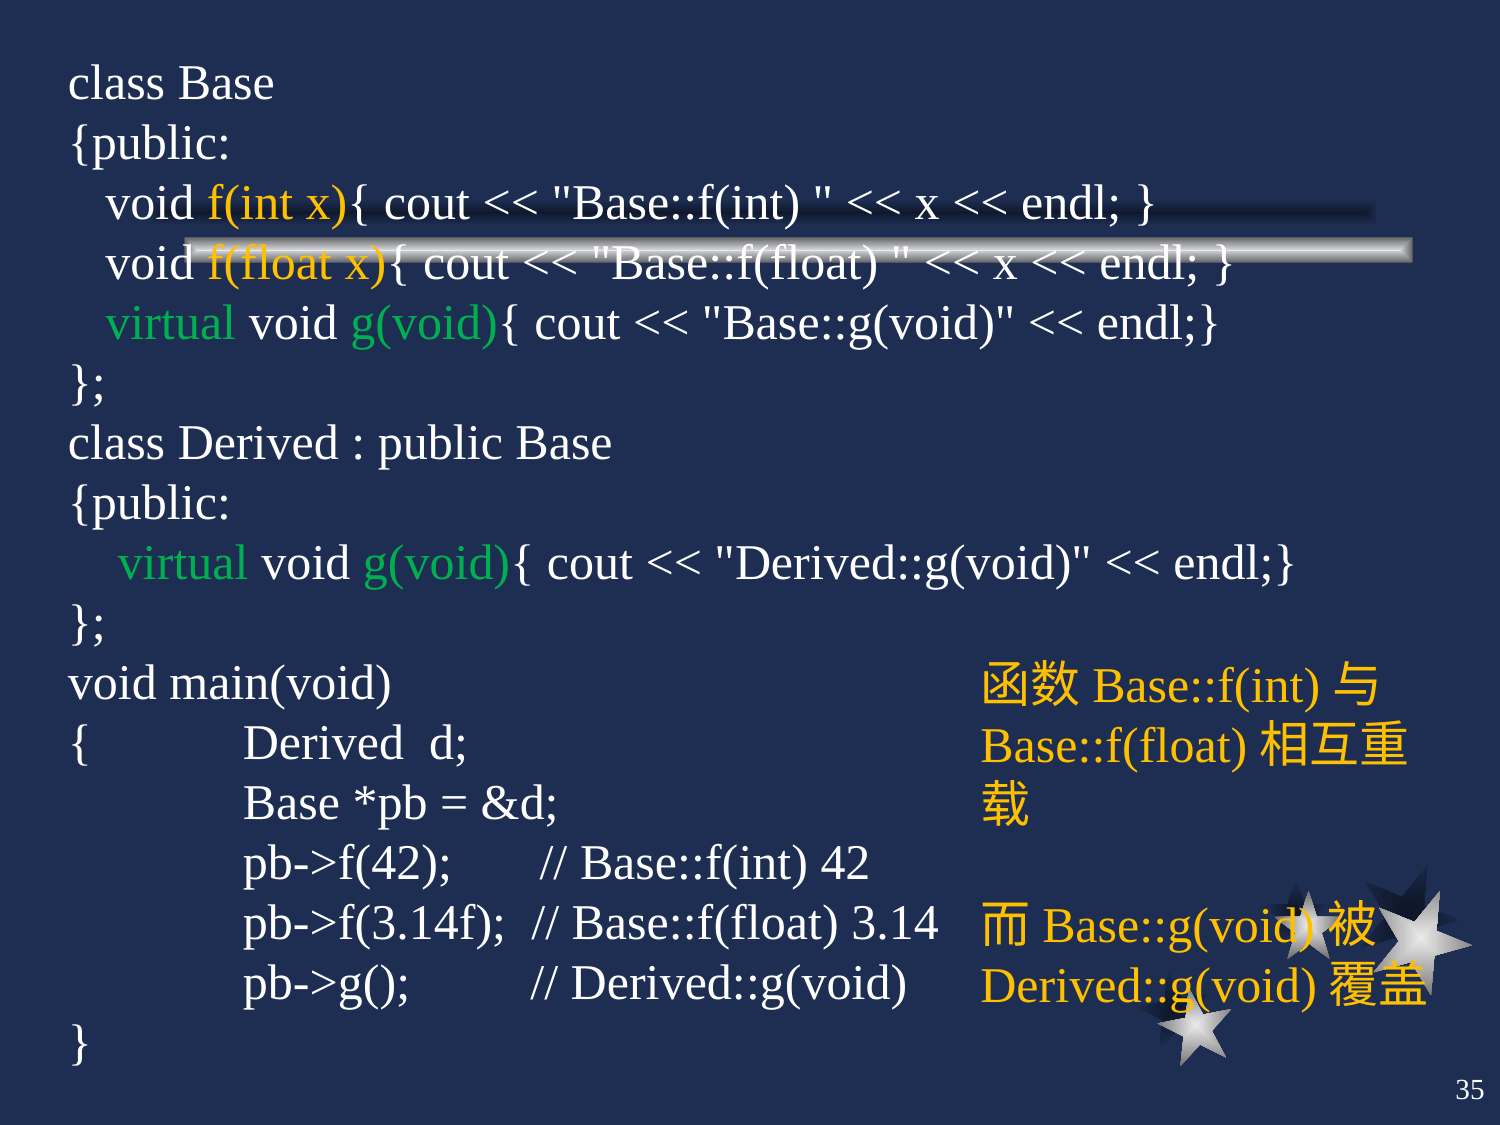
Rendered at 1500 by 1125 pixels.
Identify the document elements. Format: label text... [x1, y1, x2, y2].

slide_number 35 [1187, 1049, 1500, 1125]
text_box 函数Base::f(int)与Base::f(float)相互重载 而Base::g(void)被Derived::g(void)覆盖 [965, 645, 1474, 1020]
text_box class Base {public: void f(int x){ cout << "Base::f(int) " << x << endl; } void f(float x){ cout << "Base::f(float) " << x << endl; } virtual void g(void){ cout << "Base::g(void)" << endl;} }; class Derived : public Base {public: virtual void g(void){ cout << "Derived::g(void)" << endl;} }; void main(void) { Derived d; Base *pb = &d; pb->f(42); // Base::f(int) 42 pb->f(3.14f); // Base::f(float) 3.14 pb->g(); // Derived::g(void) } [53, 42, 1447, 1078]
